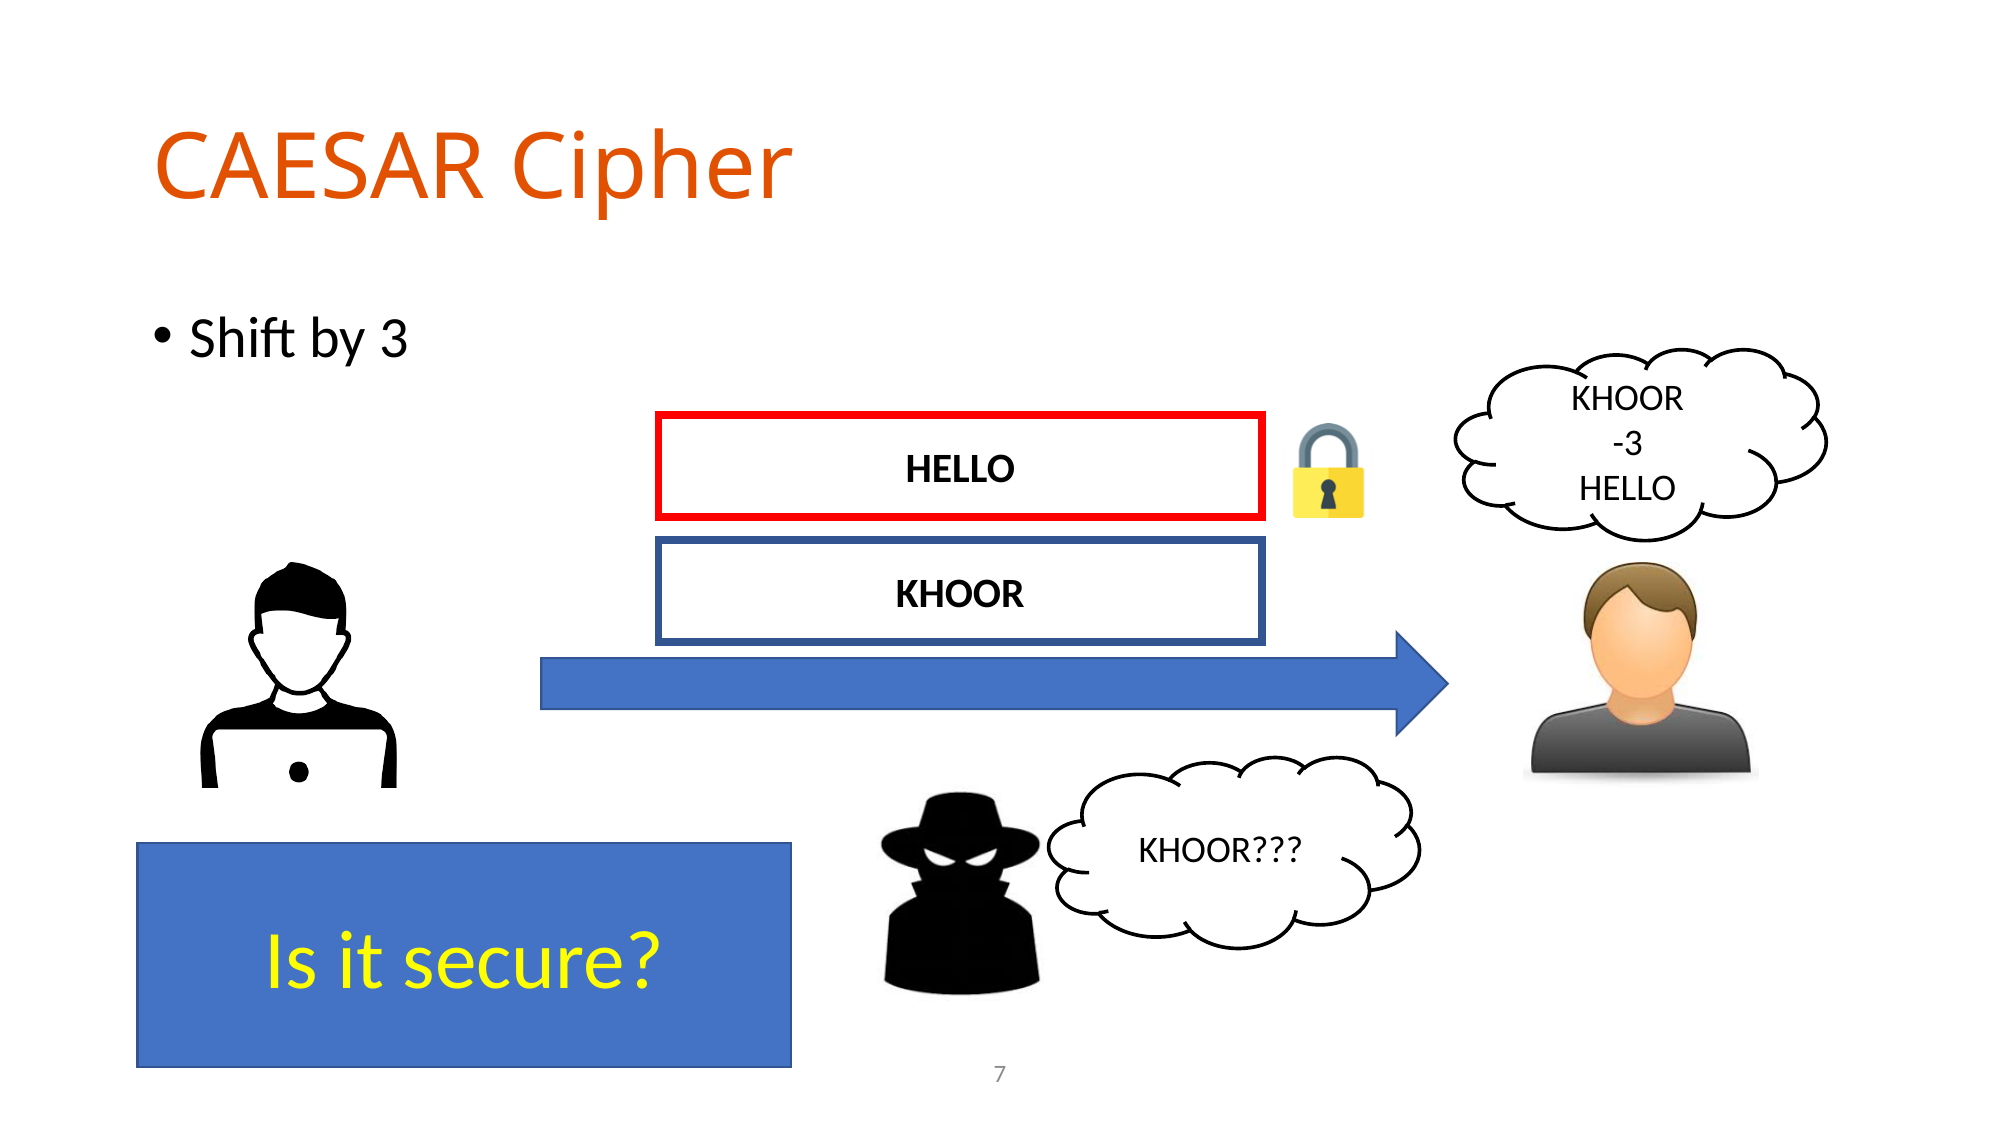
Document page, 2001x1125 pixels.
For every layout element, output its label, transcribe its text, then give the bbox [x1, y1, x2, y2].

text_box KHOOR -3 HELLO [1454, 348, 1828, 542]
text_box KHOOR??? [1078, 756, 1421, 950]
picture [1523, 562, 1759, 788]
text_box KHOOR [657, 539, 1263, 643]
picture [199, 562, 397, 788]
text_box HELLO [657, 414, 1263, 518]
list Shift by 3 [137, 299, 1863, 1014]
text_box Is it secure? [136, 842, 792, 1068]
title CAESAR Cipher [137, 59, 1863, 278]
picture [843, 776, 1078, 1011]
picture [1281, 423, 1376, 518]
text_box [540, 630, 1450, 738]
slide_number 7 [774, 1042, 1225, 1103]
